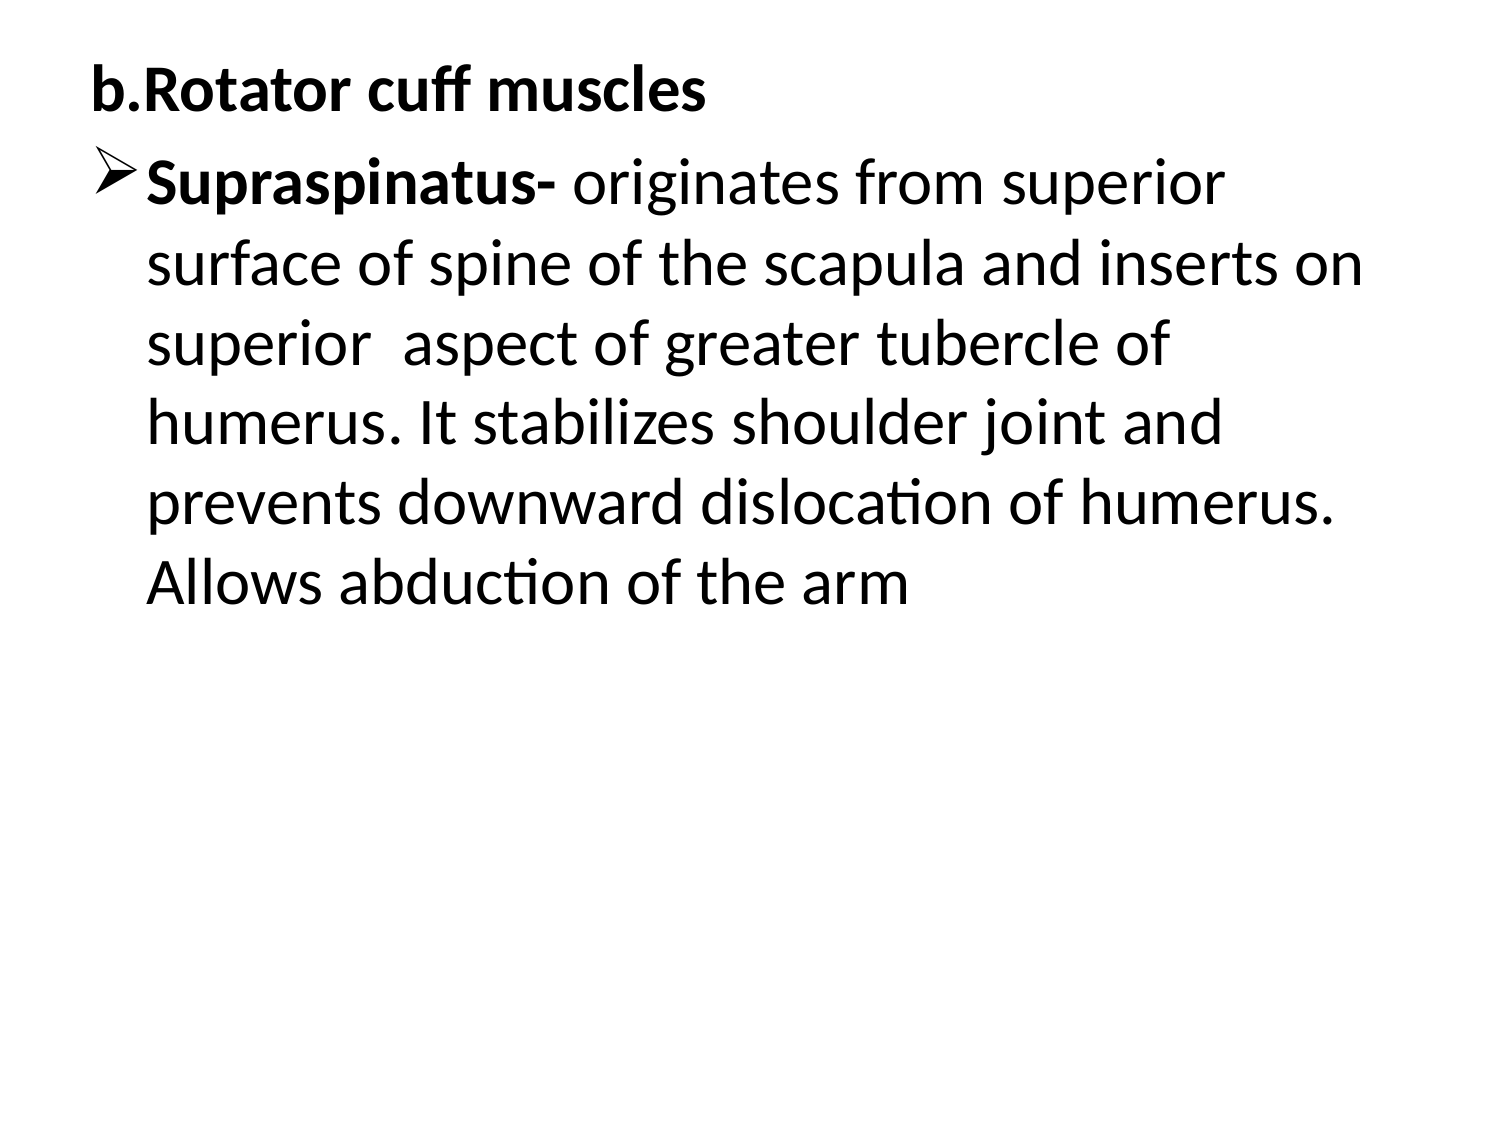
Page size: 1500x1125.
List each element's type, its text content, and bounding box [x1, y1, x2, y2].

list b.Rotator cuff muscles Supraspinatus- originates from superior surface of spine of the scapula and inserts on superior aspect of greater tubercle of humerus. It stabilizes shoulder joint and prevents downward dislocation of humerus. Allows abduction of the arm [75, 37, 1425, 1005]
